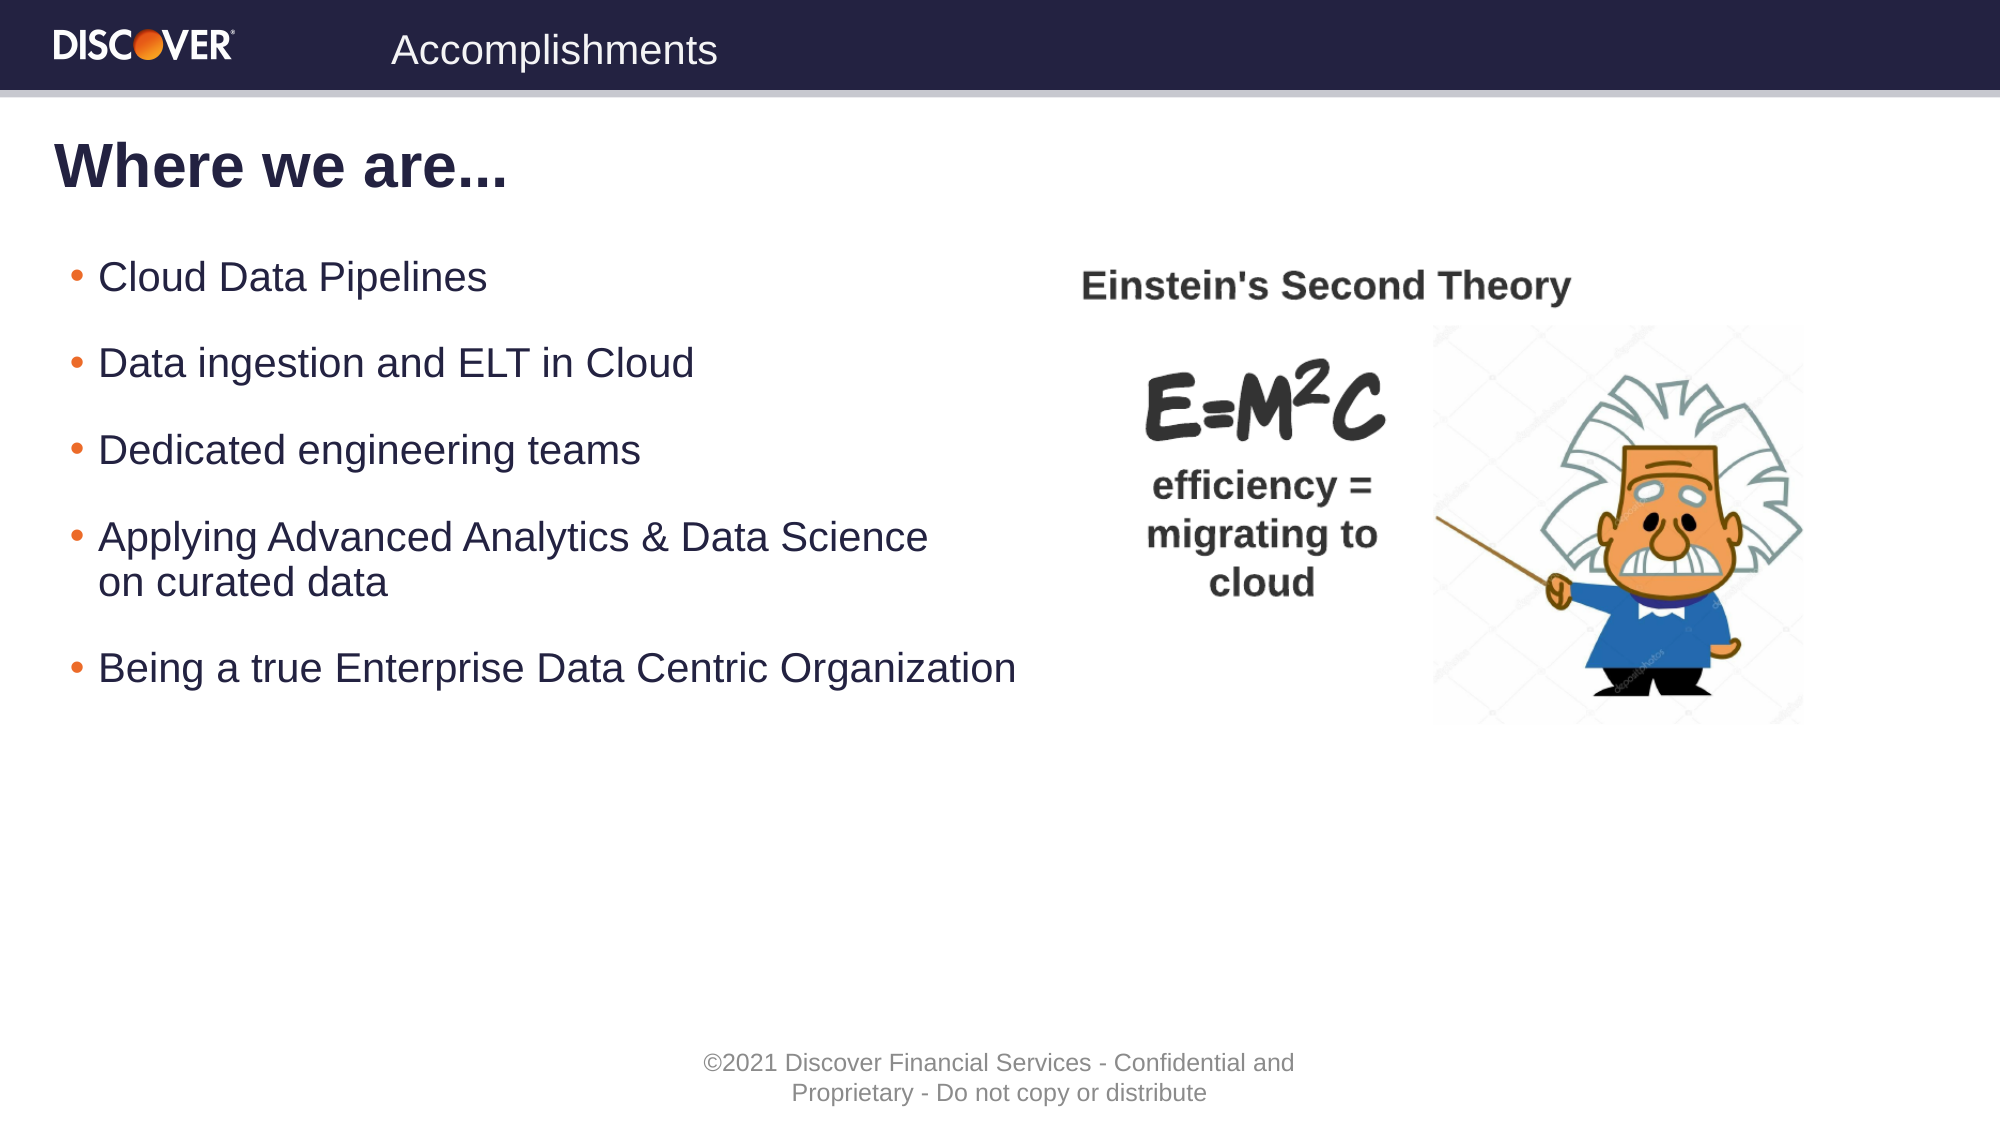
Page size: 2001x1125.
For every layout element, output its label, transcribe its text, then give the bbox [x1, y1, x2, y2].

list Cloud Data Pipelines Data ingestion and ELT in Cloud Dedicated engineering teams Applying Advanced Analytics & Data Science on curated data Being a true Enterprise Data Centric Organization [54, 247, 1945, 1073]
picture [54, 29, 235, 60]
title Where we are... [54, 97, 1945, 225]
picture [1027, 215, 1846, 767]
text_box Accomplishments [376, 21, 734, 81]
text_box ©2021 Discover Financial Services - Confidential and Proprietary - Do not copy or distribute [662, 1046, 1338, 1107]
